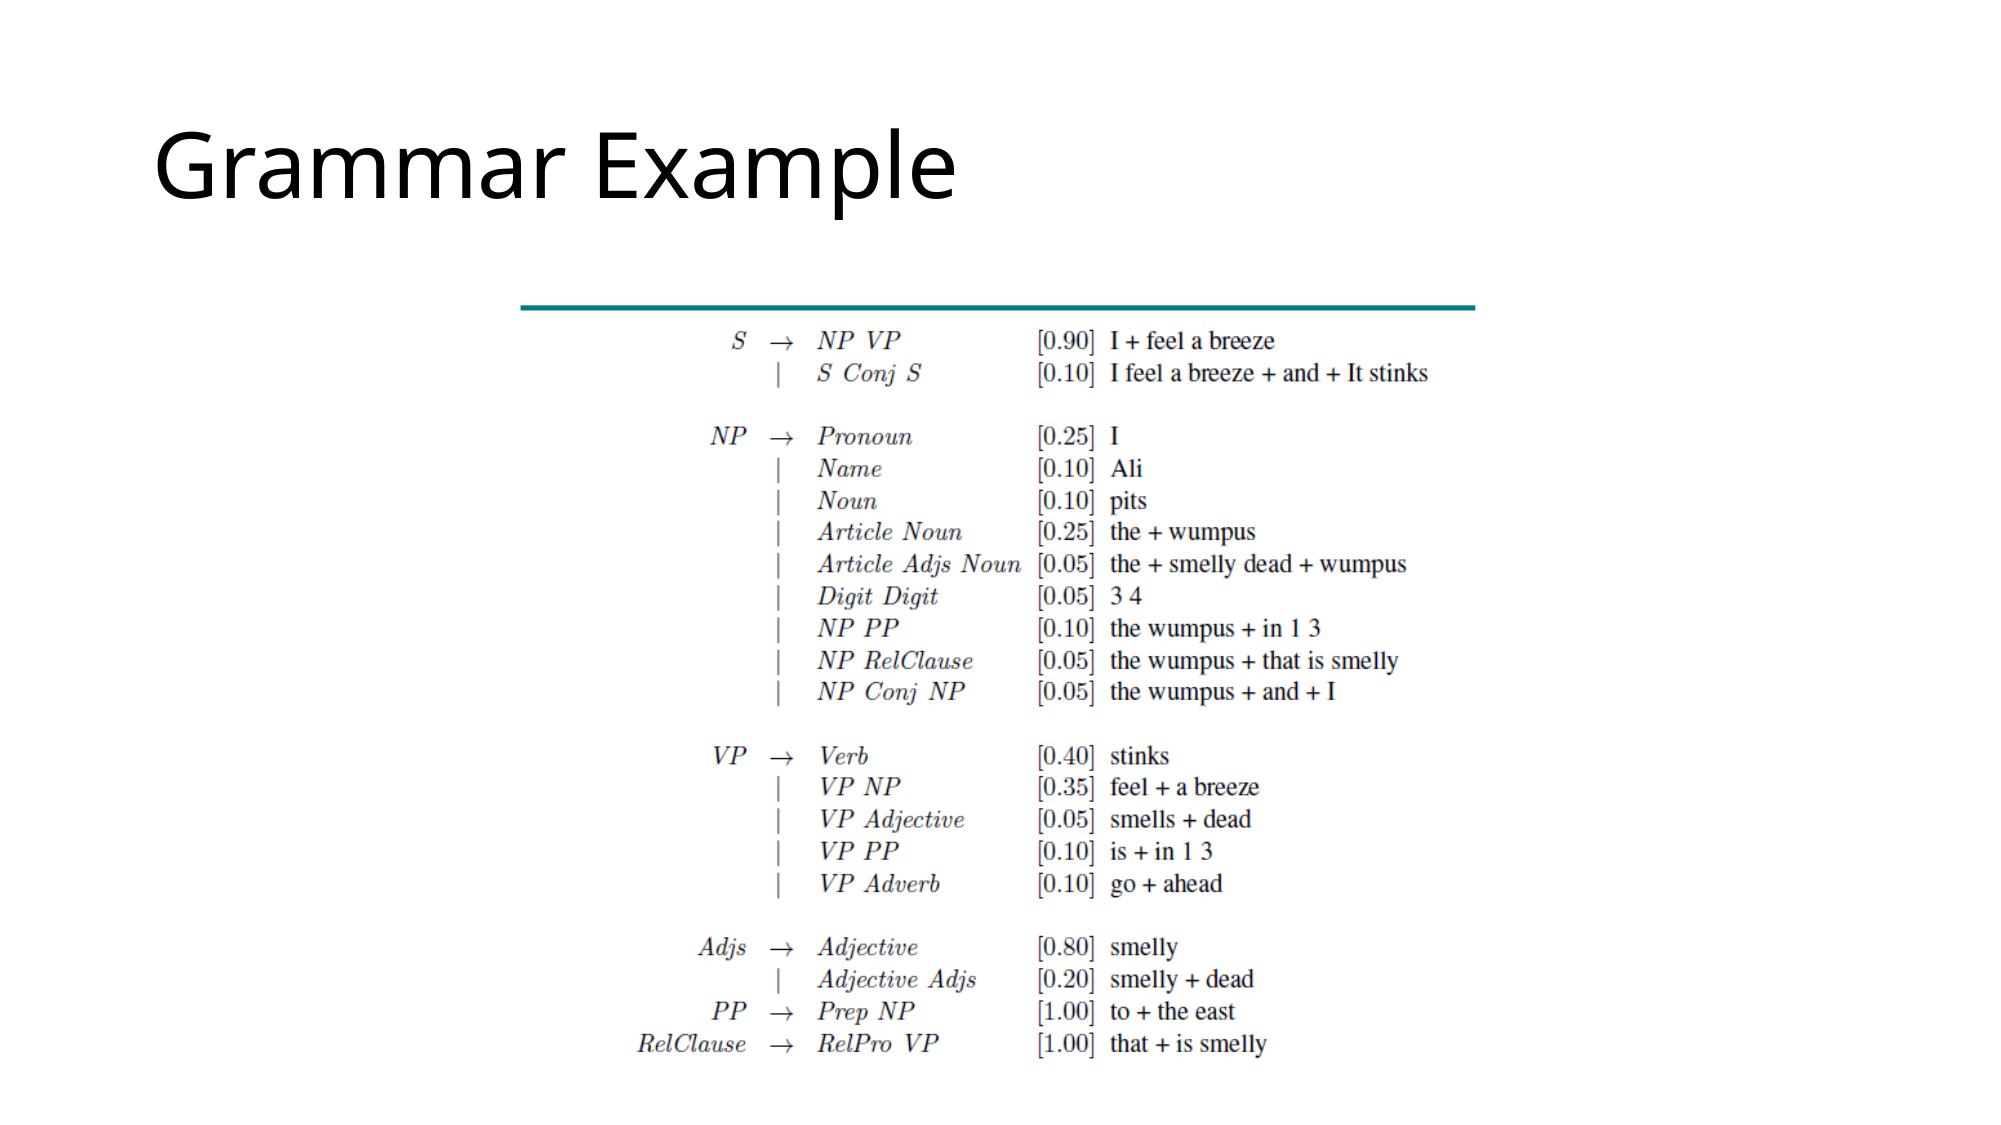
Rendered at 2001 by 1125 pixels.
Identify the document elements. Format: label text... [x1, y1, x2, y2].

picture [513, 299, 1487, 1066]
title Grammar Example [137, 59, 1863, 278]
